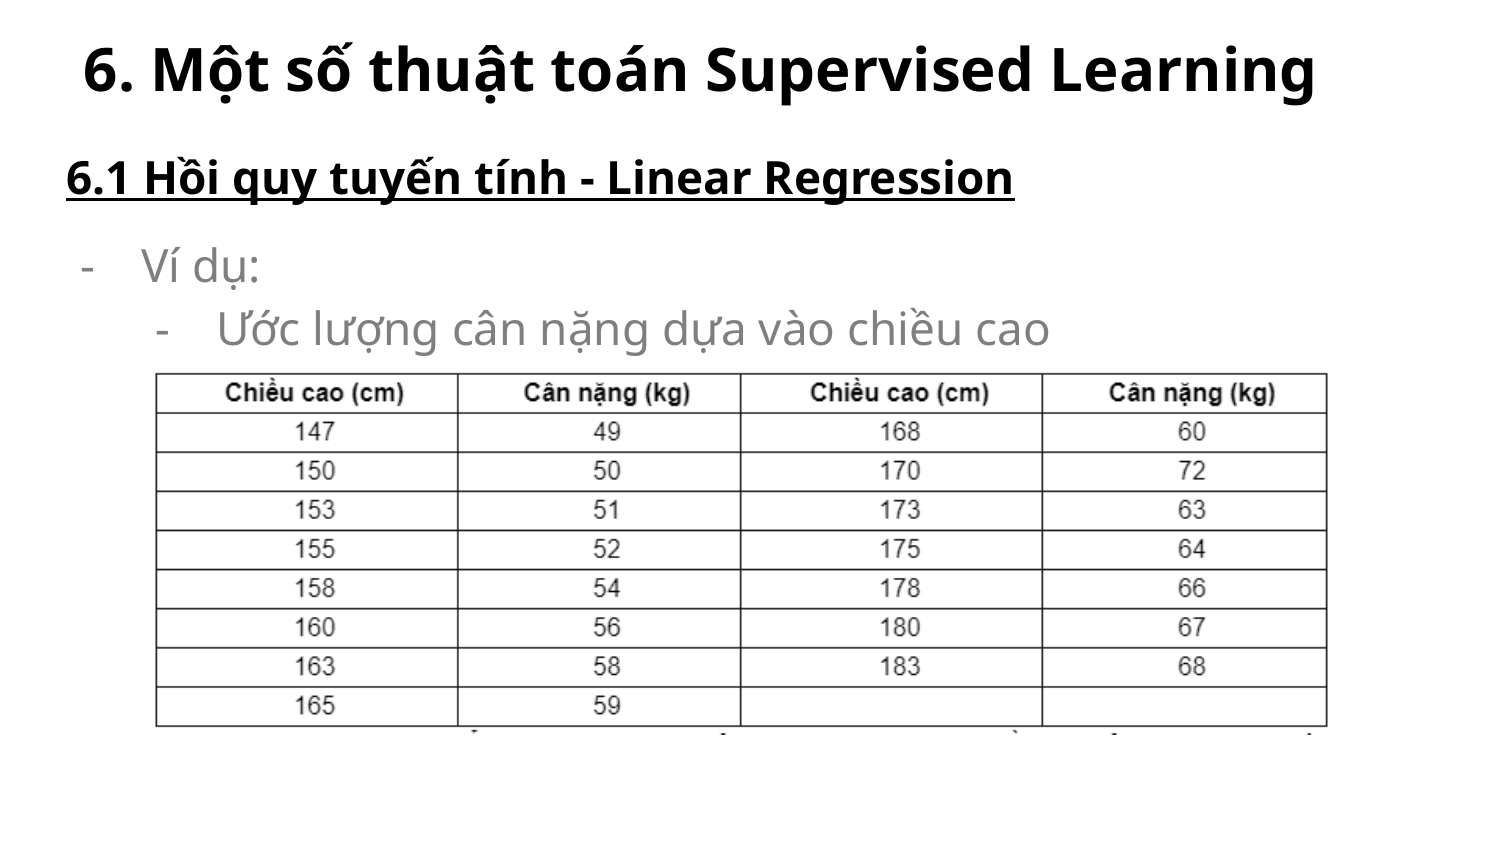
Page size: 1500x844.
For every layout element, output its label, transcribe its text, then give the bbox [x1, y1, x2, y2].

picture [147, 364, 1335, 736]
title 6. Một số thuật toán Supervised Learning [69, 16, 1467, 119]
list 6.1 Hồi quy tuyến tính - Linear Regression Ví dụ: Ước lượng cân nặng dựa vào chiều cao [51, 125, 1467, 829]
